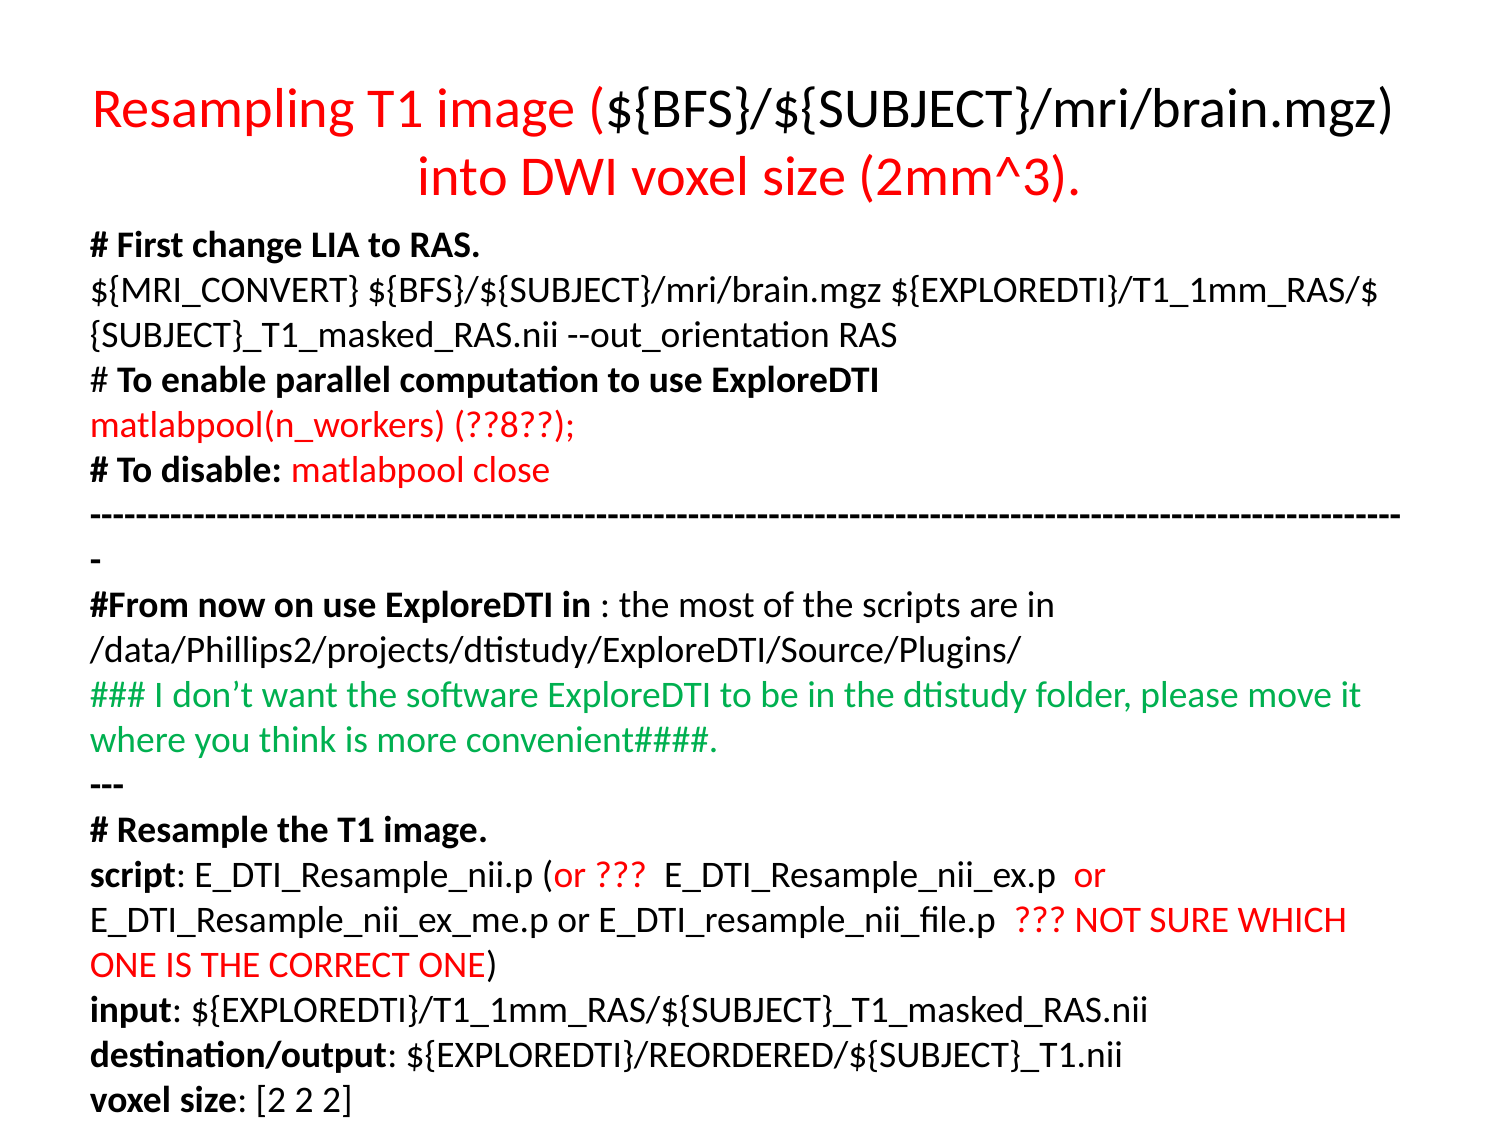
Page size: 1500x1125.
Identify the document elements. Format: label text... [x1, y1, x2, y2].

text_box # First change LIA to RAS. ${MRI_CONVERT} ${BFS}/${SUBJECT}/mri/brain.mgz ${EXPLOREDTI}/T1_1mm_RAS/${SUBJECT}_T1_masked_RAS.nii --out_orientation RAS # To enable parallel computation to use ExploreDTI matlabpool(n_workers) (??8??); # To disable: matlabpool close ------------------------------------------------------------------------------------------------------------------- #From now on use ExploreDTI in : the most of the scripts are in /data/Phillips2/projects/dtistudy/ExploreDTI/Source/Plugins/ ### I don’t want the software ExploreDTI to be in the dtistudy folder, please move it where you think is more convenient####. --- # Resample the T1 image. script: E_DTI_Resample_nii.p (or ??? E_DTI_Resample_nii_ex.p or E_DTI_Resample_nii_ex_me.p or E_DTI_resample_nii_file.p ??? NOT SURE WHICH ONE IS THE CORRECT ONE) input: ${EXPLOREDTI}/T1_1mm_RAS/${SUBJECT}_T1_masked_RAS.nii destination/output: ${EXPLOREDTI}/REORDERED/${SUBJECT}_T1.nii voxel size: [2 2 2] [75, 233, 1425, 1125]
text_box Resampling T1 image (${BFS}/${SUBJECT}/mri/brain.mgz) into DWI voxel size (2mm^3). [75, 45, 1425, 233]
